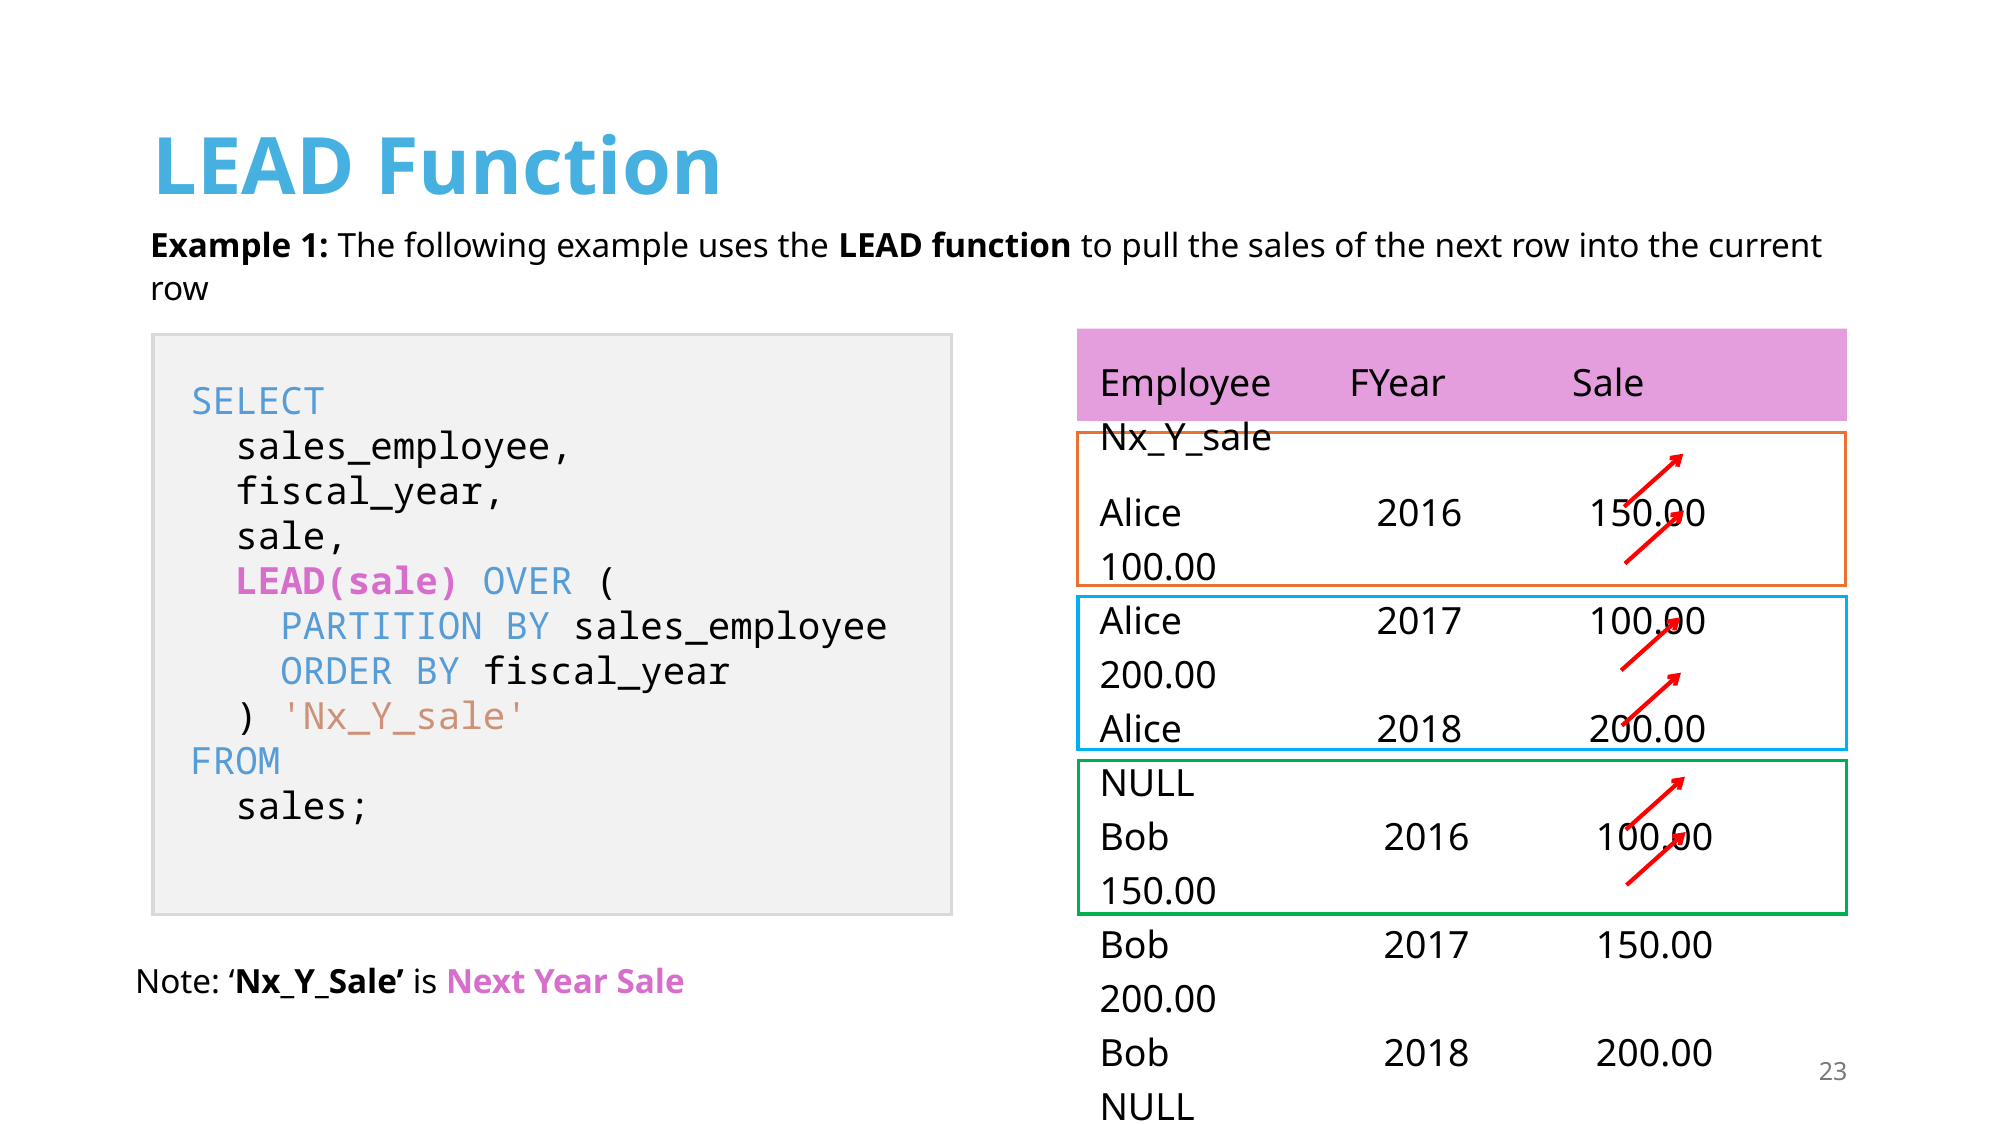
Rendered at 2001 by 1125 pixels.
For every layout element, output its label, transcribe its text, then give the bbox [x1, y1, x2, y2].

text_box [1076, 595, 1084, 751]
text_box [1077, 759, 1084, 916]
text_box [1621, 672, 1682, 727]
text_box [151, 333, 953, 916]
text_box Employee FYear Sale Nx_Y_sale Alice 2016 150.00 100.00 Alice 2017 100.00 200.00 Alice 2018 200.00 NULL Bob 2016 100.00 150.00 Bob 2017 150.00 200.00 Bob 2018 200.00 NULL John 2016 200.00 150.00 John 2017 150.00 250.00 John 2018 250.00 NULL [1084, 342, 1899, 1125]
text_box [1076, 431, 1084, 587]
title LEAD Function [137, 59, 1863, 278]
text_box Example 1: The following example uses the LEAD function to pull the sales of the next row into the current row [135, 214, 1861, 372]
text_box Note: ‘Nx_Y_Sale’ is Next Year Sale [120, 952, 701, 1008]
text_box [1624, 509, 1685, 564]
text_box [1623, 453, 1684, 508]
text_box SELECT sales_employee, fiscal_year, sale, LEAD(sale) OVER ( PARTITION BY sales_employee ORDER BY fiscal_year ) 'Nx_Y_sale' FROM sales; [175, 369, 1084, 834]
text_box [1620, 616, 1681, 671]
text_box [1076, 327, 1848, 422]
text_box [1626, 831, 1687, 886]
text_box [1625, 776, 1686, 831]
